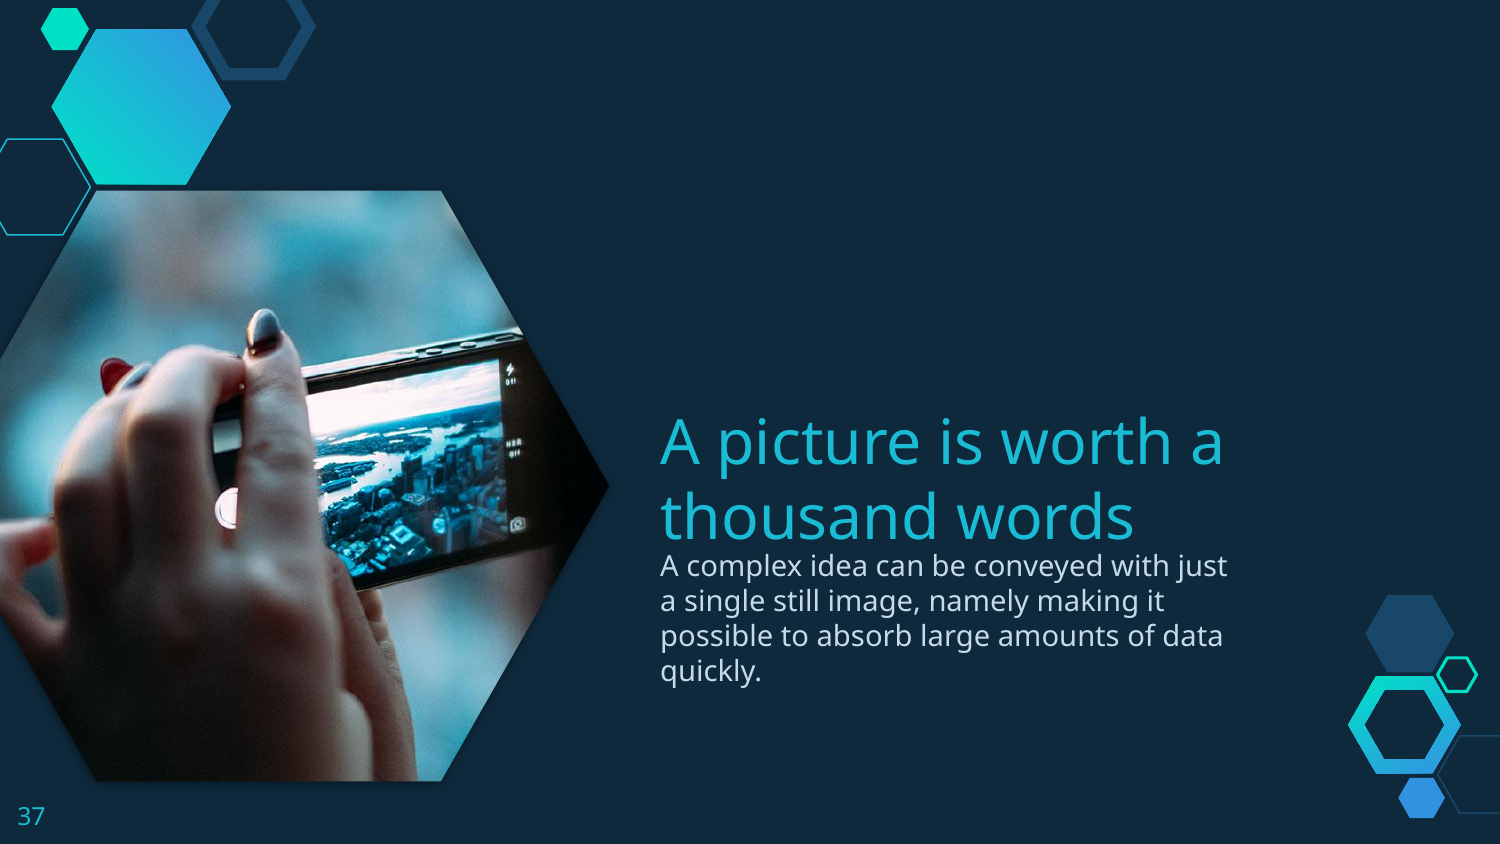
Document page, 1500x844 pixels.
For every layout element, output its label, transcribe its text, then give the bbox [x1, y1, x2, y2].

title A picture is worth a thousand words [645, 423, 1261, 530]
list A complex idea can be conveyed with just a single still image, namely making it possible to absorb large amounts of data quickly. [645, 532, 1261, 733]
slide_number 37 [2, 791, 93, 844]
picture [0, 190, 610, 782]
